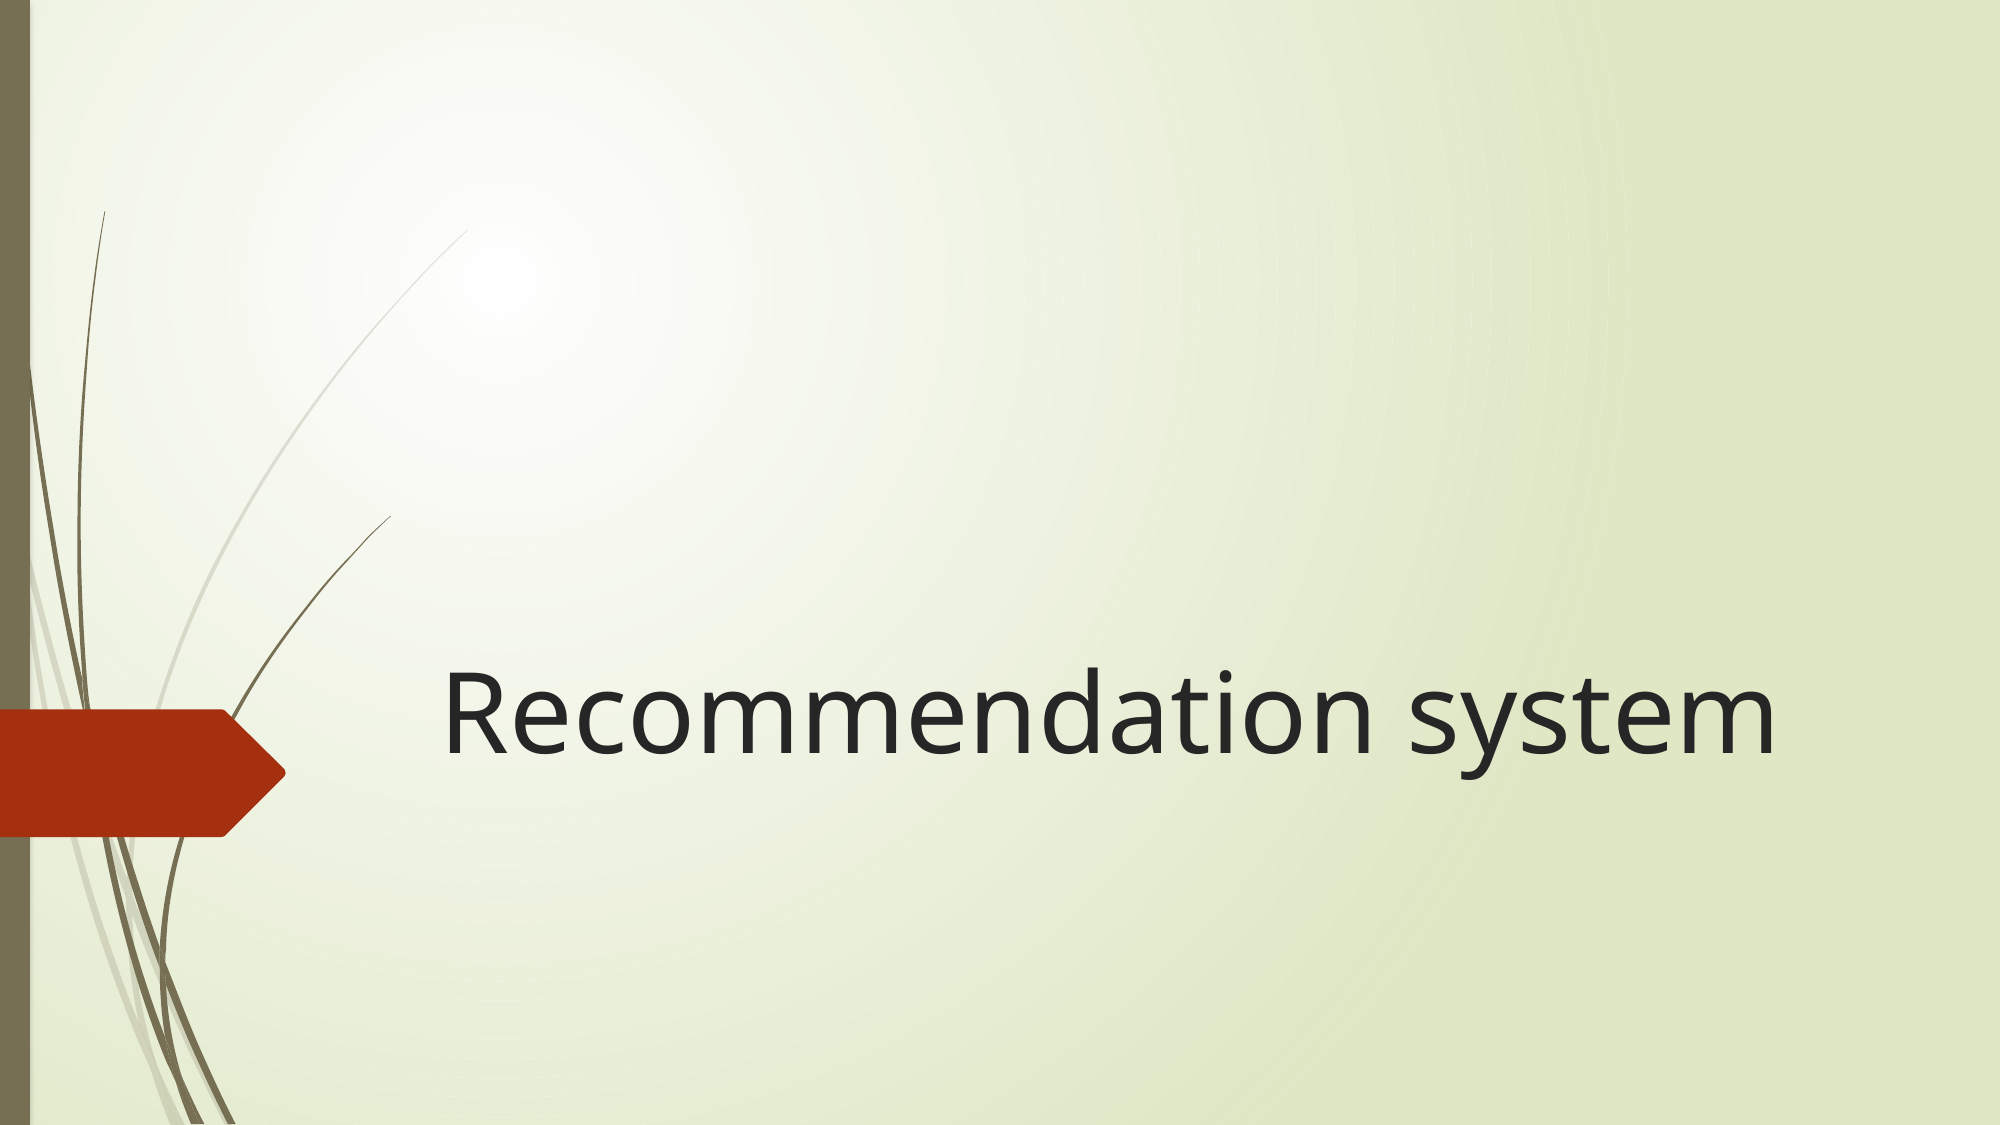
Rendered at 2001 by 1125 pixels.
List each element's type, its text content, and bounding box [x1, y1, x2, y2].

title Recommendation system [424, 412, 1888, 784]
